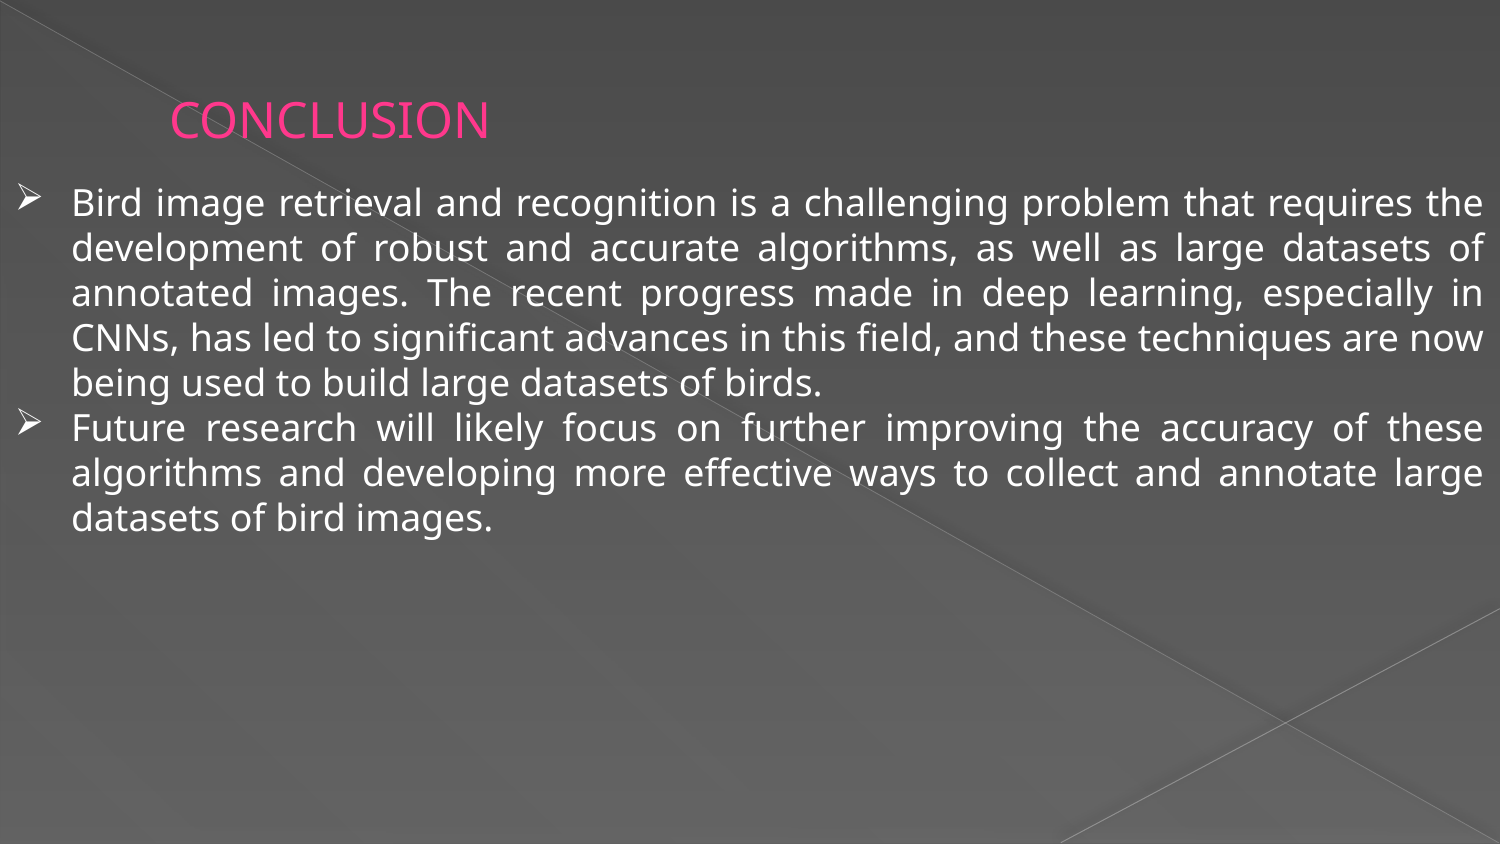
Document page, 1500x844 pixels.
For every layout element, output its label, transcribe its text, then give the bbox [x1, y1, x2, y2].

title CONCLUSION [75, 32, 1425, 171]
text_box Bird image retrieval and recognition is a challenging problem that requires the development of robust and accurate algorithms, as well as large datasets of annotated images. The recent progress made in deep learning, especially in CNNs, has led to significant advances in this field, and these techniques are now being used to build large datasets of birds. Future research will likely focus on further improving the accuracy of these algorithms and developing more effective ways to collect and annotate large datasets of bird images. [0, 171, 1500, 547]
